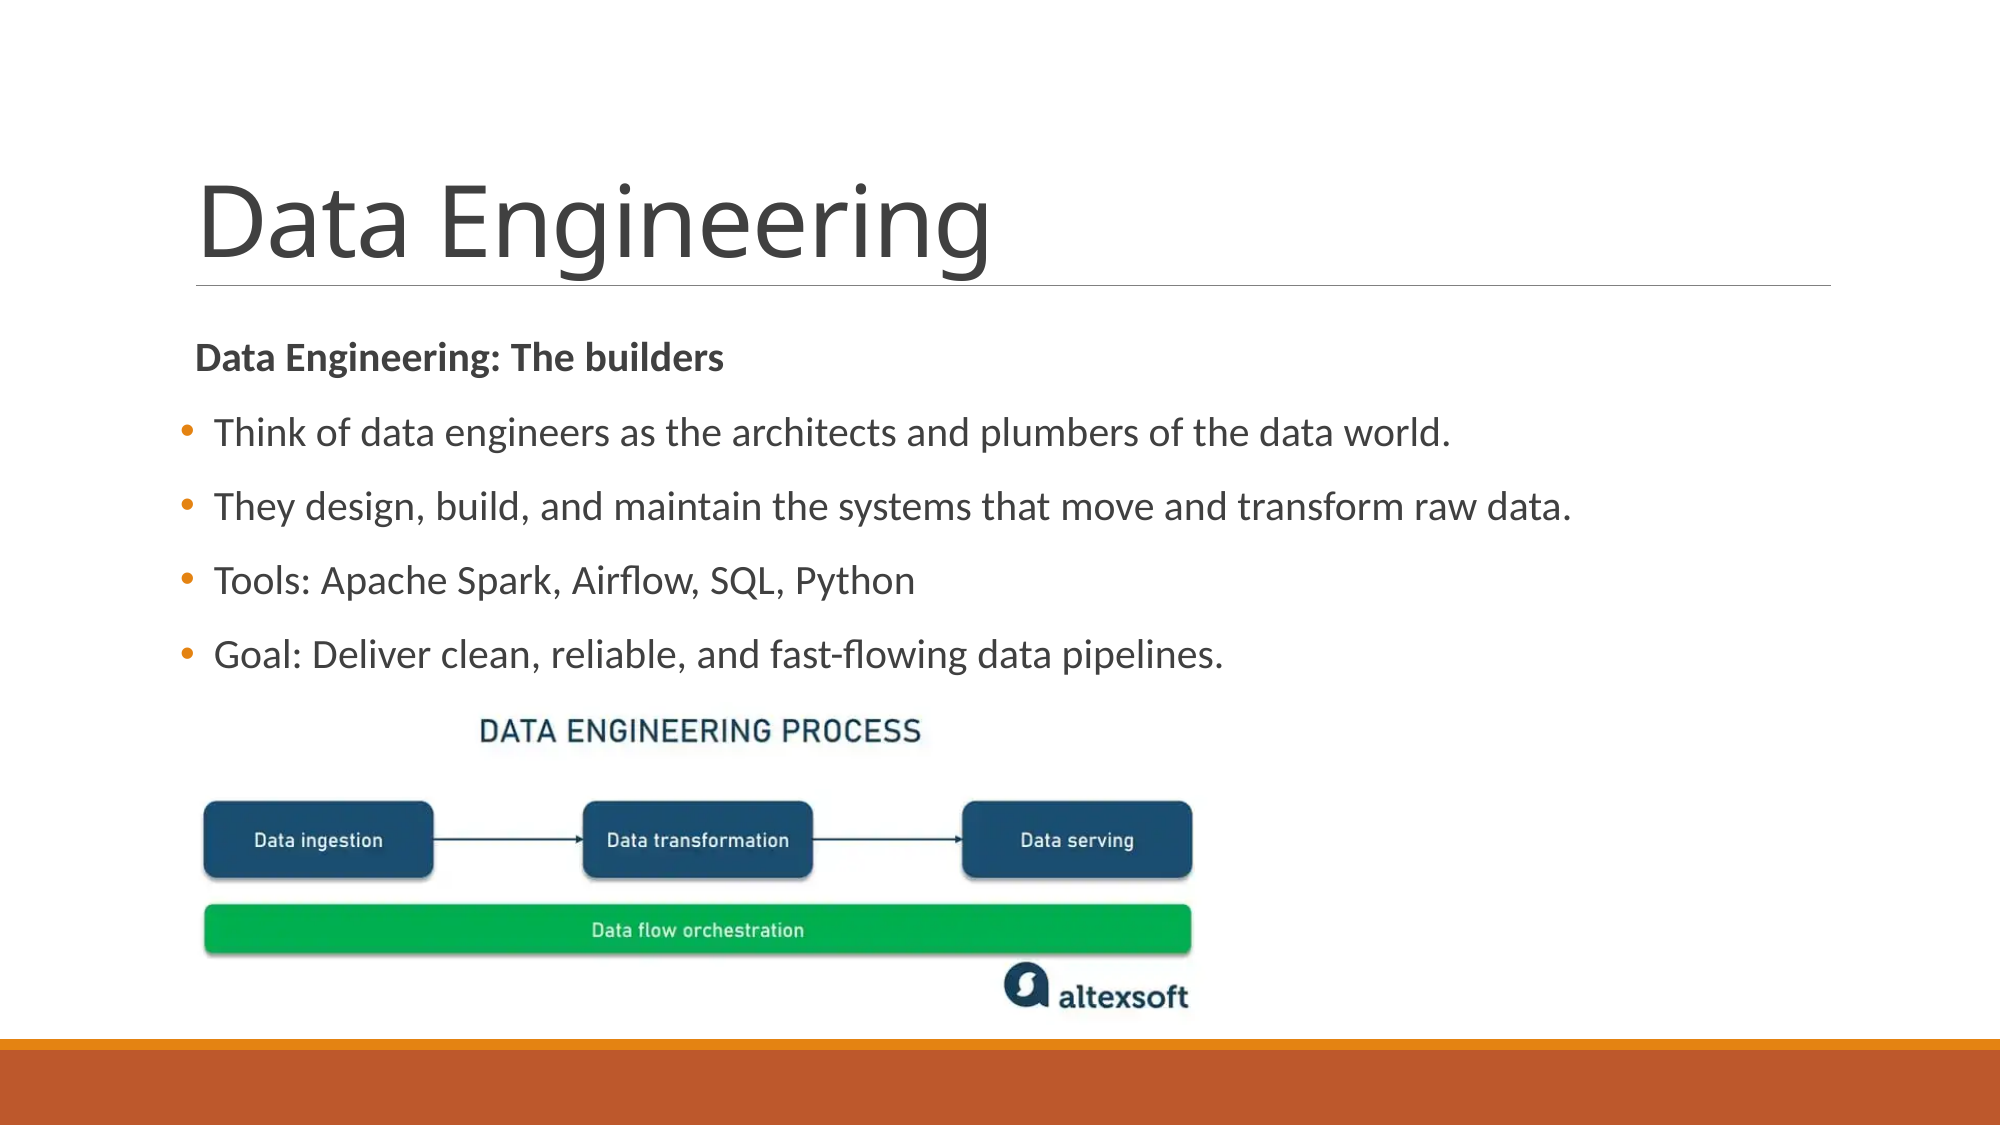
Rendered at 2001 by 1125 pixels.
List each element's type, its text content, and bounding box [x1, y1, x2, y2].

picture [169, 689, 1229, 1035]
title Data Engineering [180, 47, 1830, 285]
list Data Engineering: The builders Think of data engineers as the architects and plumbers of the data world. They design, build, and maintain the systems that move and transform raw data. Tools: Apache Spark, Airflow, SQL, Python Goal: Deliver clean, reliable, and fast-flowing data pipelines. [180, 328, 1830, 691]
